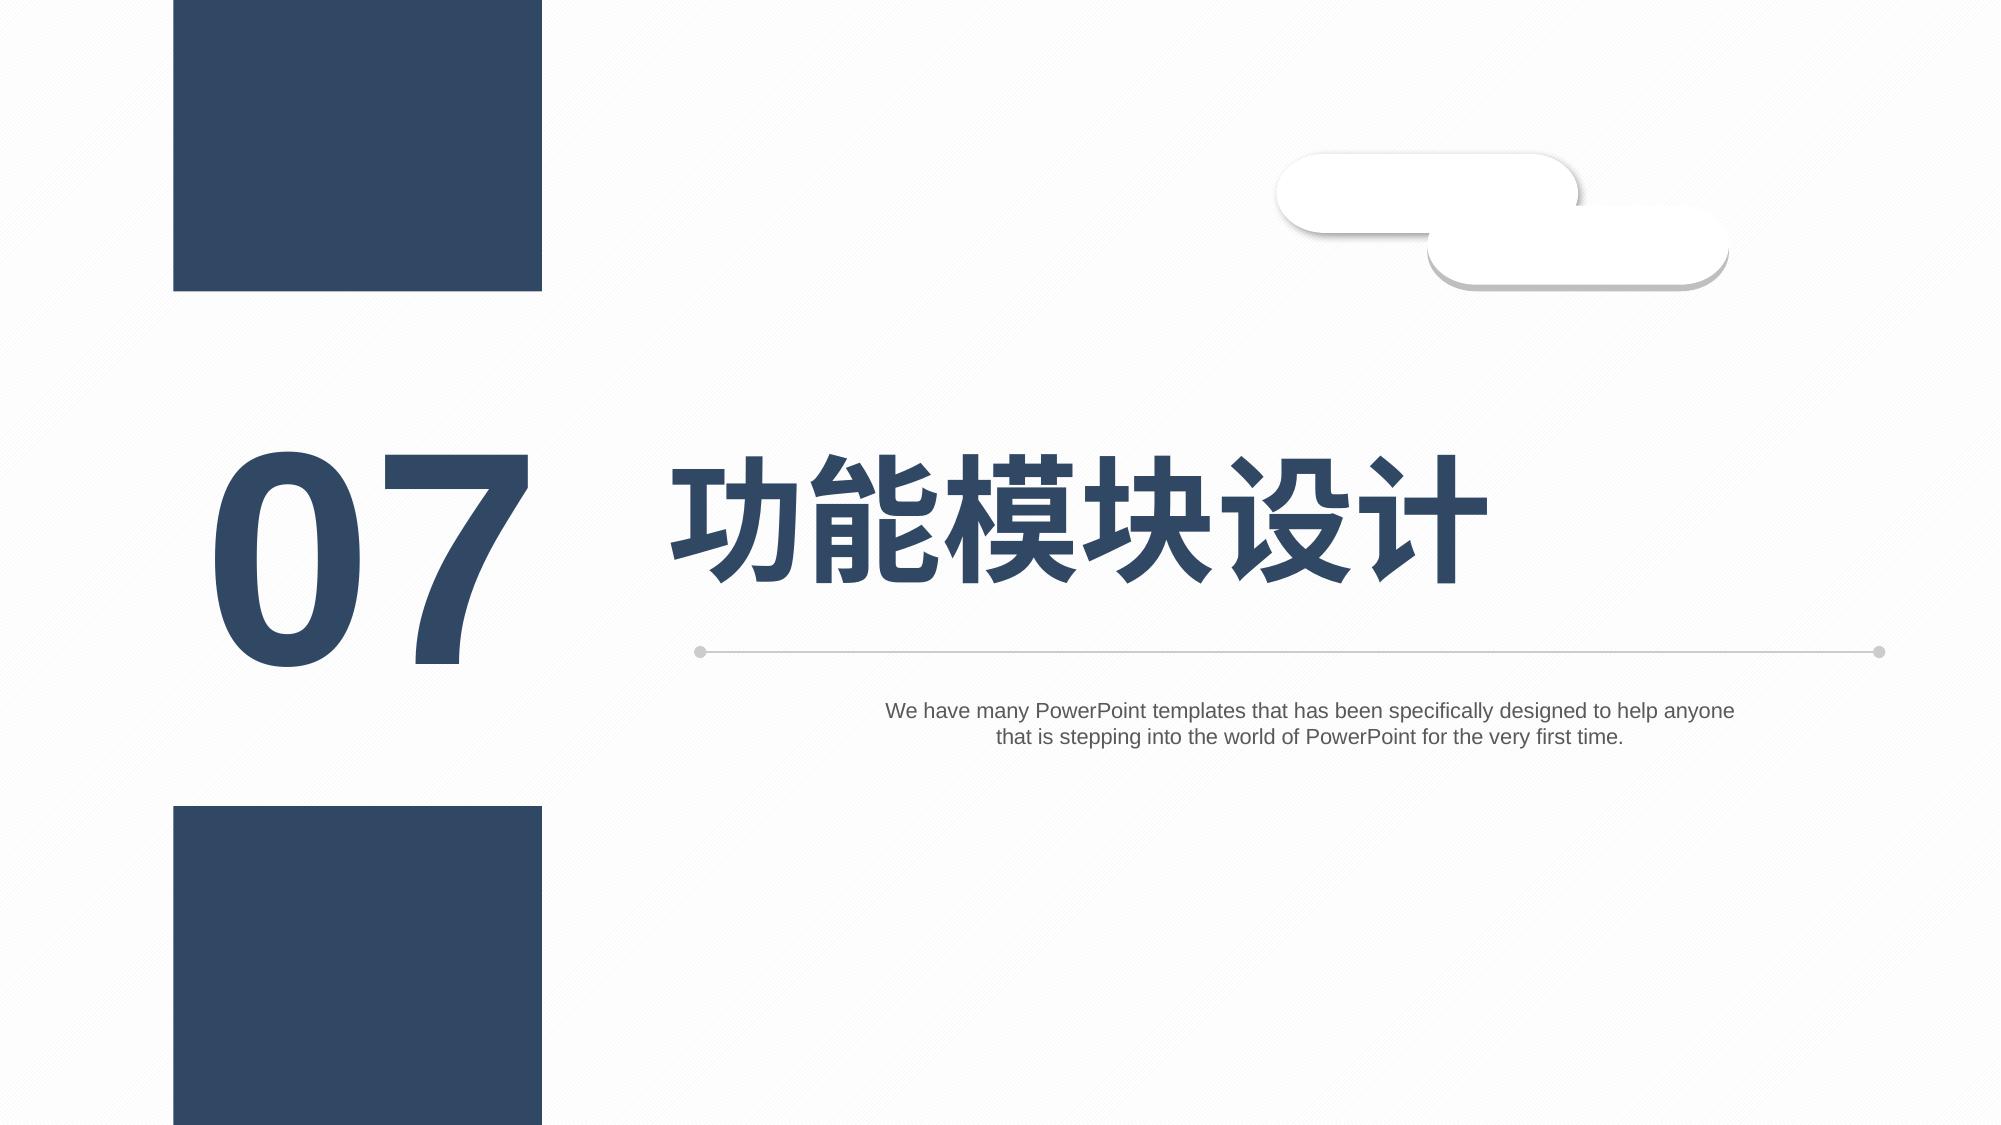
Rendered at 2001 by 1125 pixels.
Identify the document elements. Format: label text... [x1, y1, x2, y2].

text_box [172, 805, 543, 1125]
text_box 07 [173, 359, 542, 725]
text_box [172, 0, 543, 292]
text_box We have many PowerPoint templates that has been specifically designed to help anyone that is stepping into the world of PowerPoint for the very first time. [866, 696, 1755, 749]
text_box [1276, 153, 1729, 292]
text_box 功能模块设计 [667, 433, 1912, 599]
